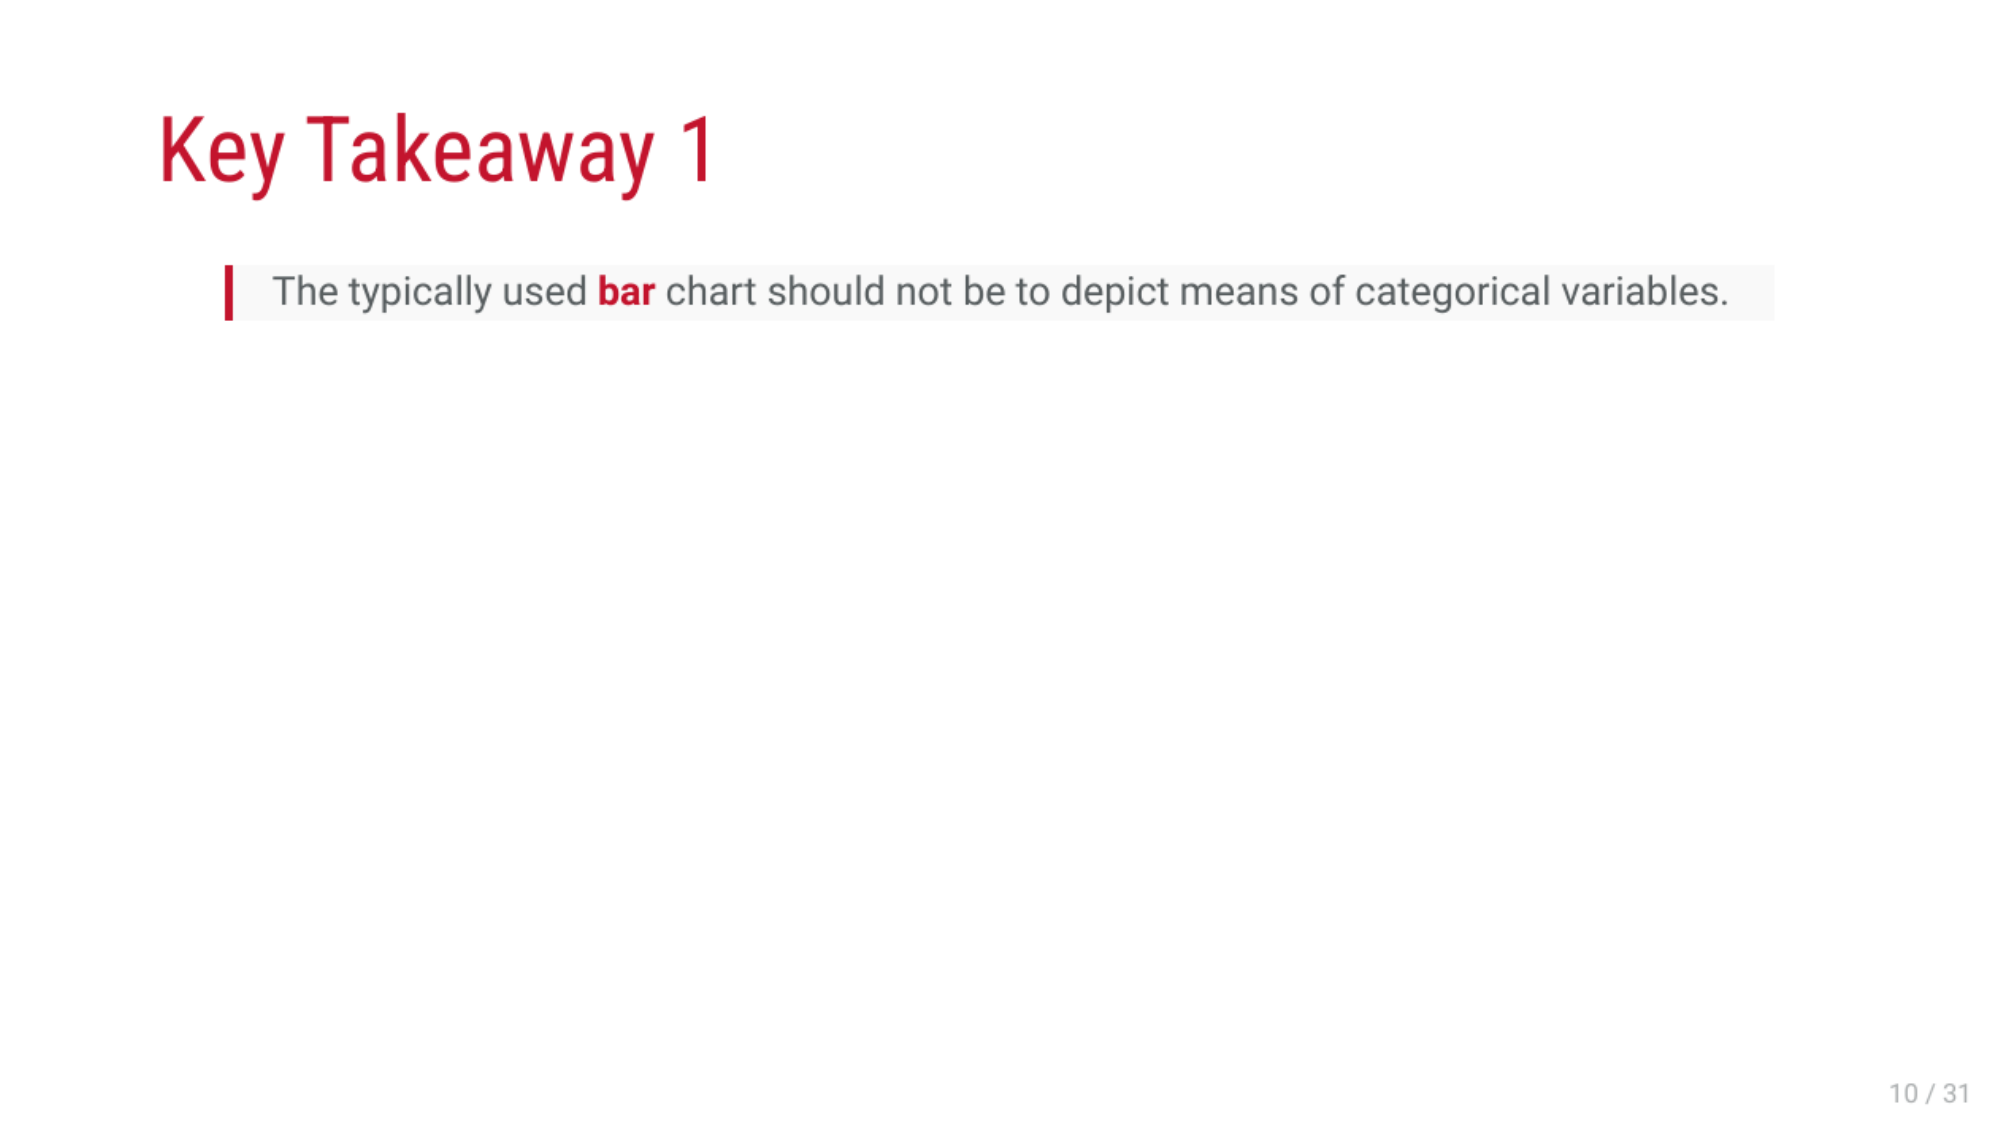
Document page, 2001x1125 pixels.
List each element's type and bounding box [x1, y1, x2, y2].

list [0, 0, 2000, 1125]
